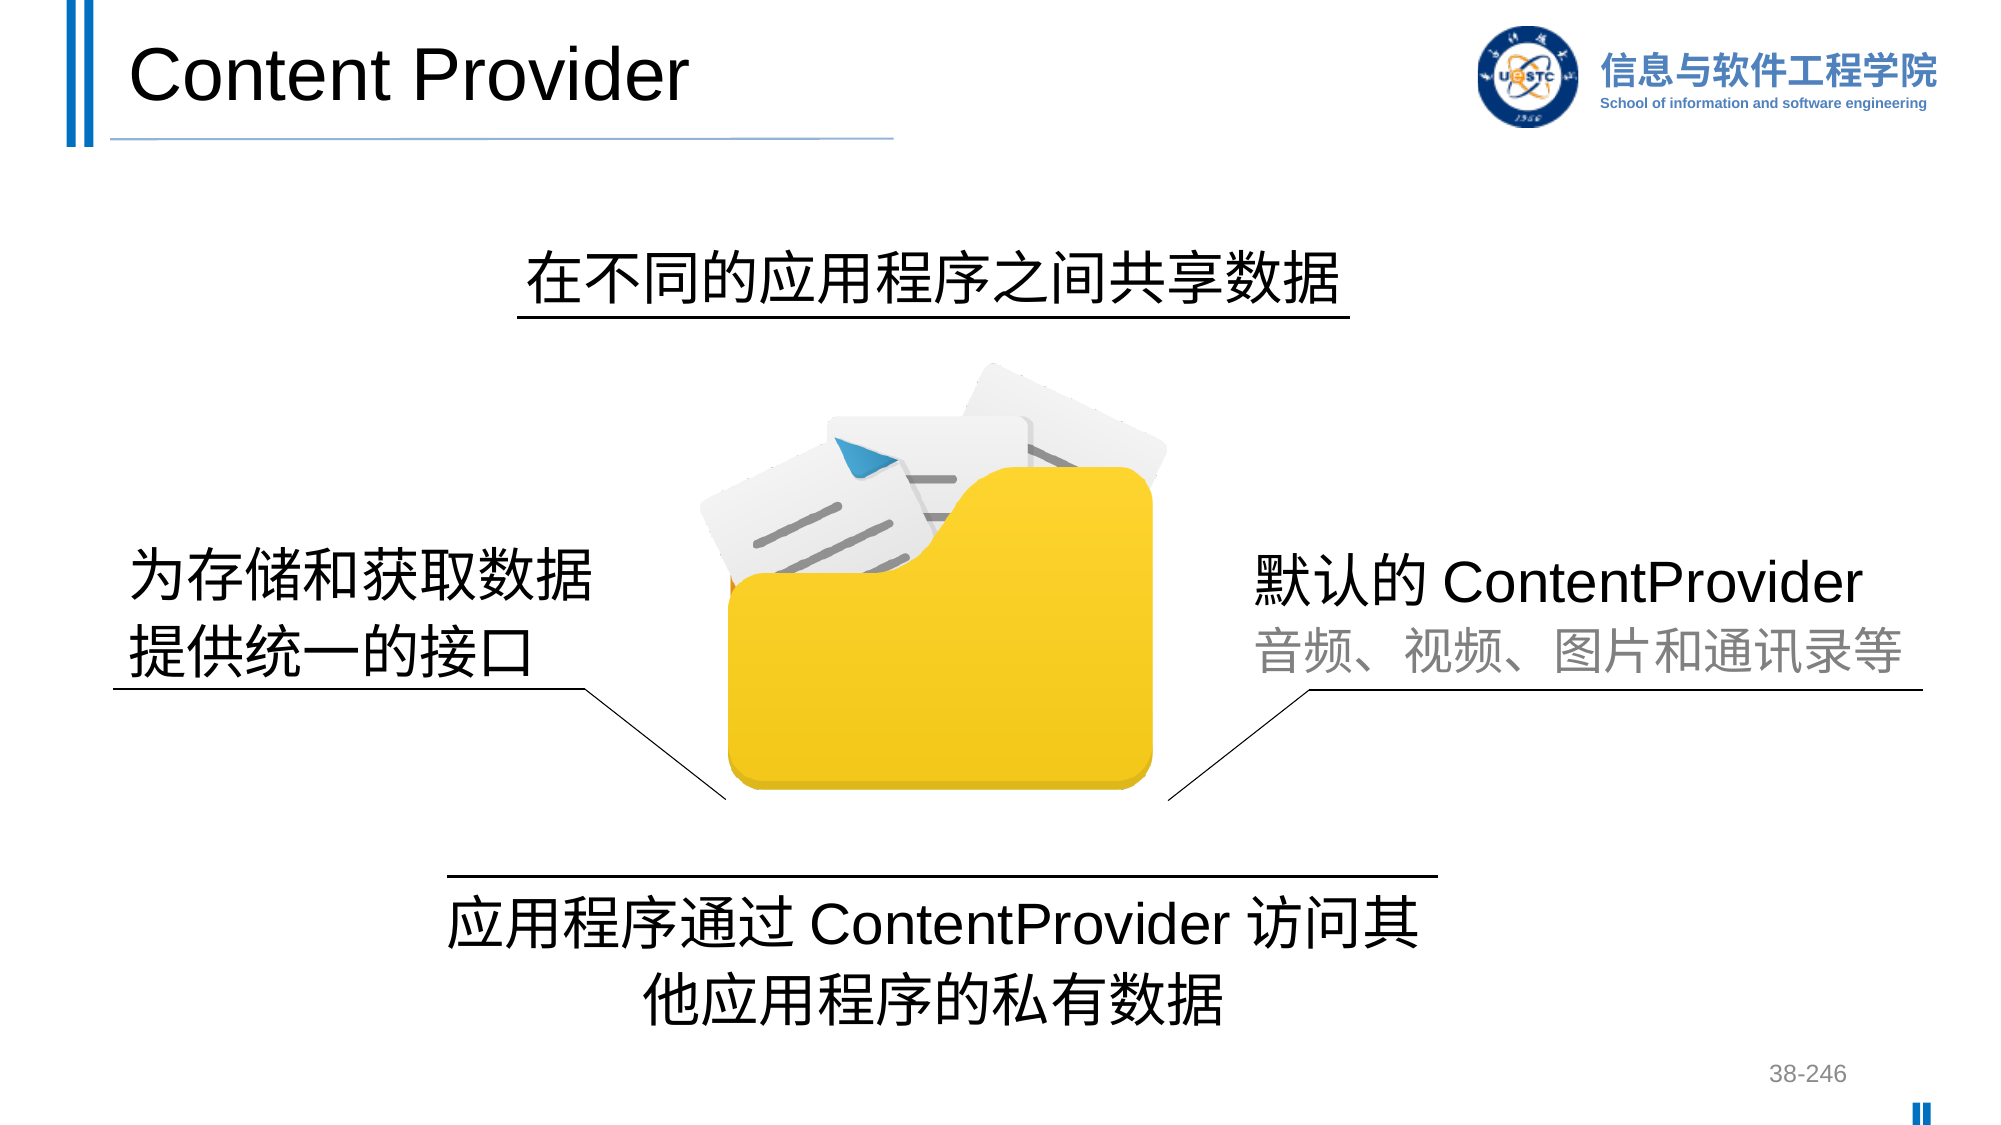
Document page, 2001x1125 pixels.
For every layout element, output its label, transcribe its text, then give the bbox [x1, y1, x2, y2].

text_box 在不同的应用程序之间共享数据 [310, 227, 1557, 319]
text_box 为存储和获取数据提供统一的接口 [113, 523, 628, 688]
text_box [113, 688, 726, 800]
text_box 默认的ContentProvider 音频、视频、图片和通讯录等 [1239, 529, 1944, 687]
title Content Provider [113, 10, 1839, 143]
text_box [1168, 689, 1924, 801]
text_box 应用程序通过ContentProvider访问其他应用程序的私有数据 [428, 871, 1438, 1041]
slide_number 38-246 [1412, 1042, 1863, 1103]
picture [698, 341, 1169, 812]
